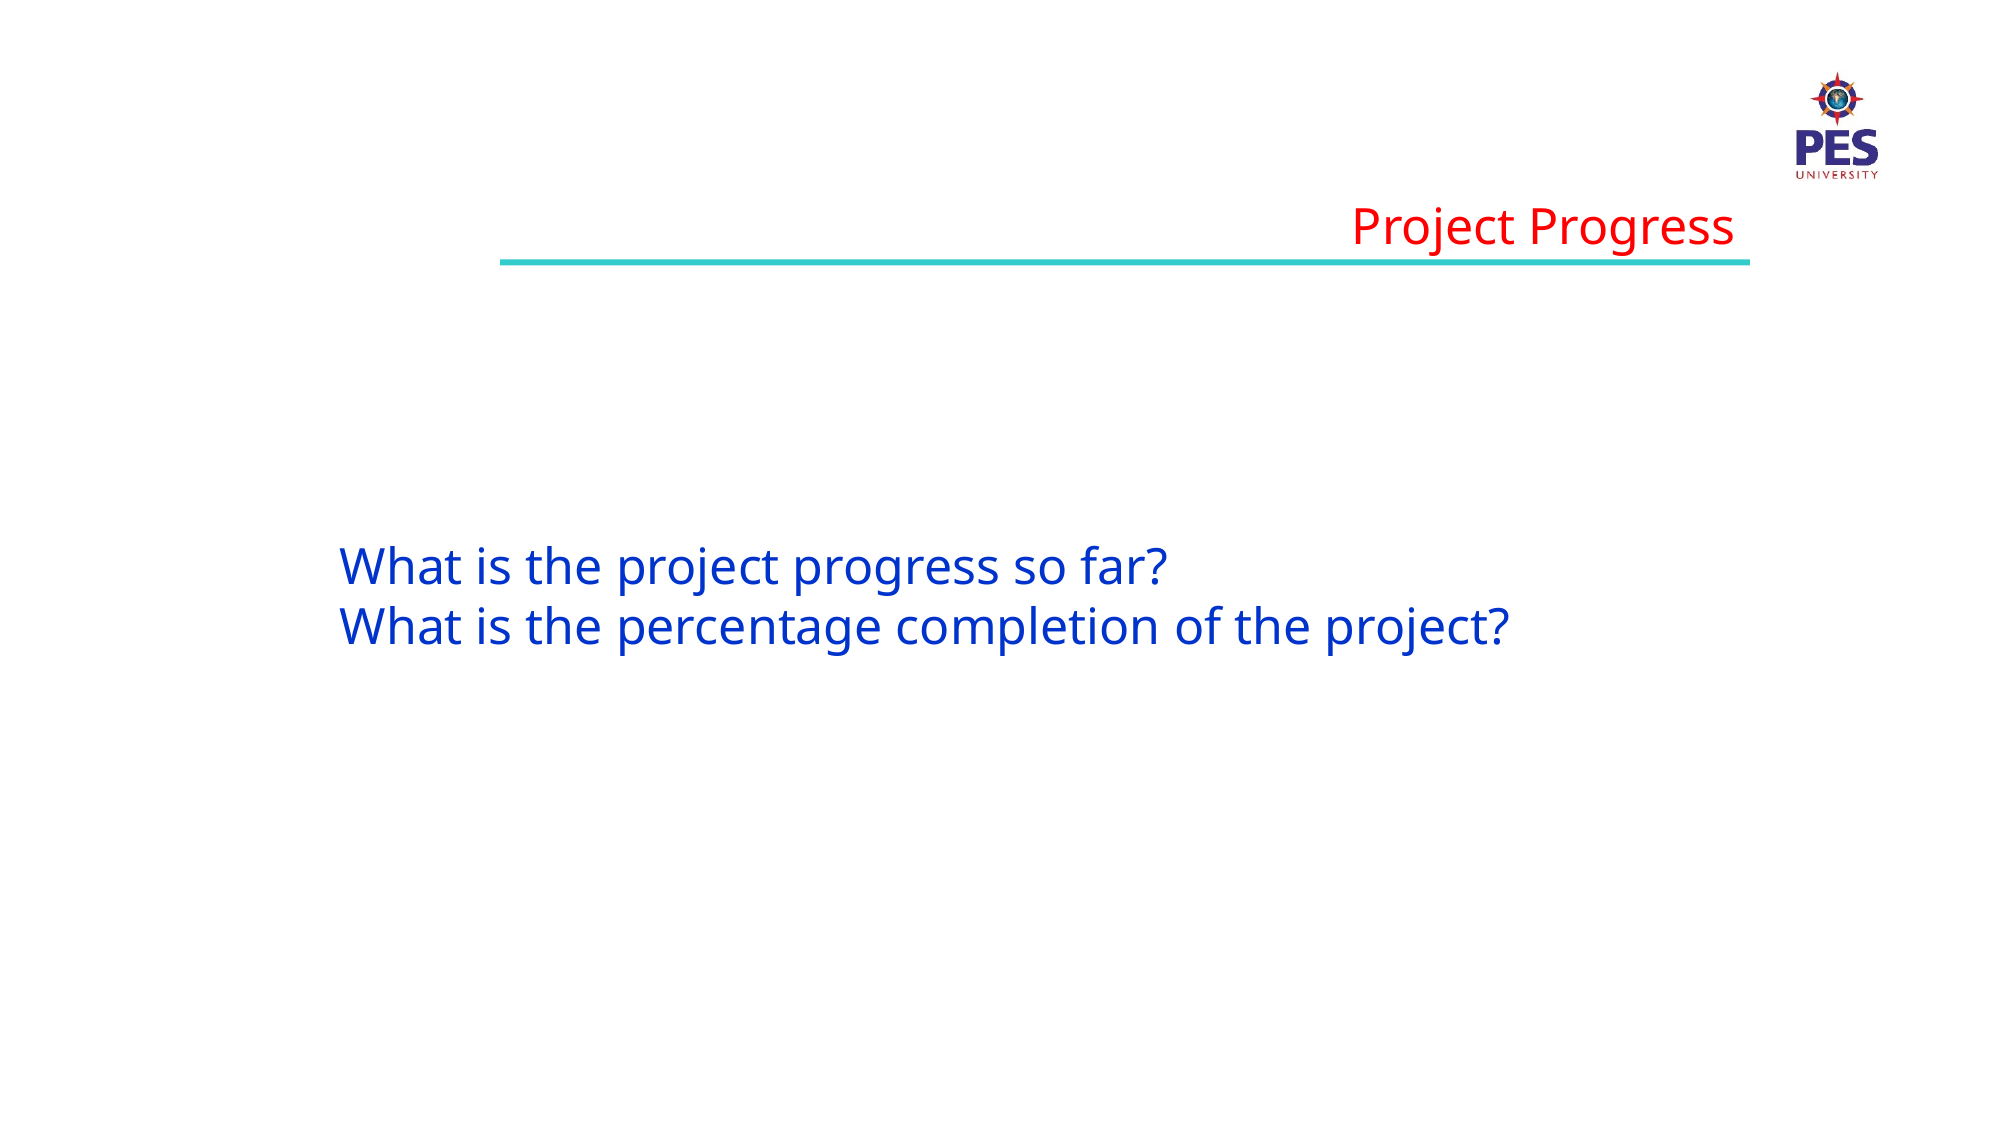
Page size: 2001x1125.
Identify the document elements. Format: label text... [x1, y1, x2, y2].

picture [1749, 37, 1925, 213]
text_box Project Progress [312, 187, 1750, 263]
text_box What is the project progress so far? What is the percentage completion of the project? [324, 287, 1675, 812]
